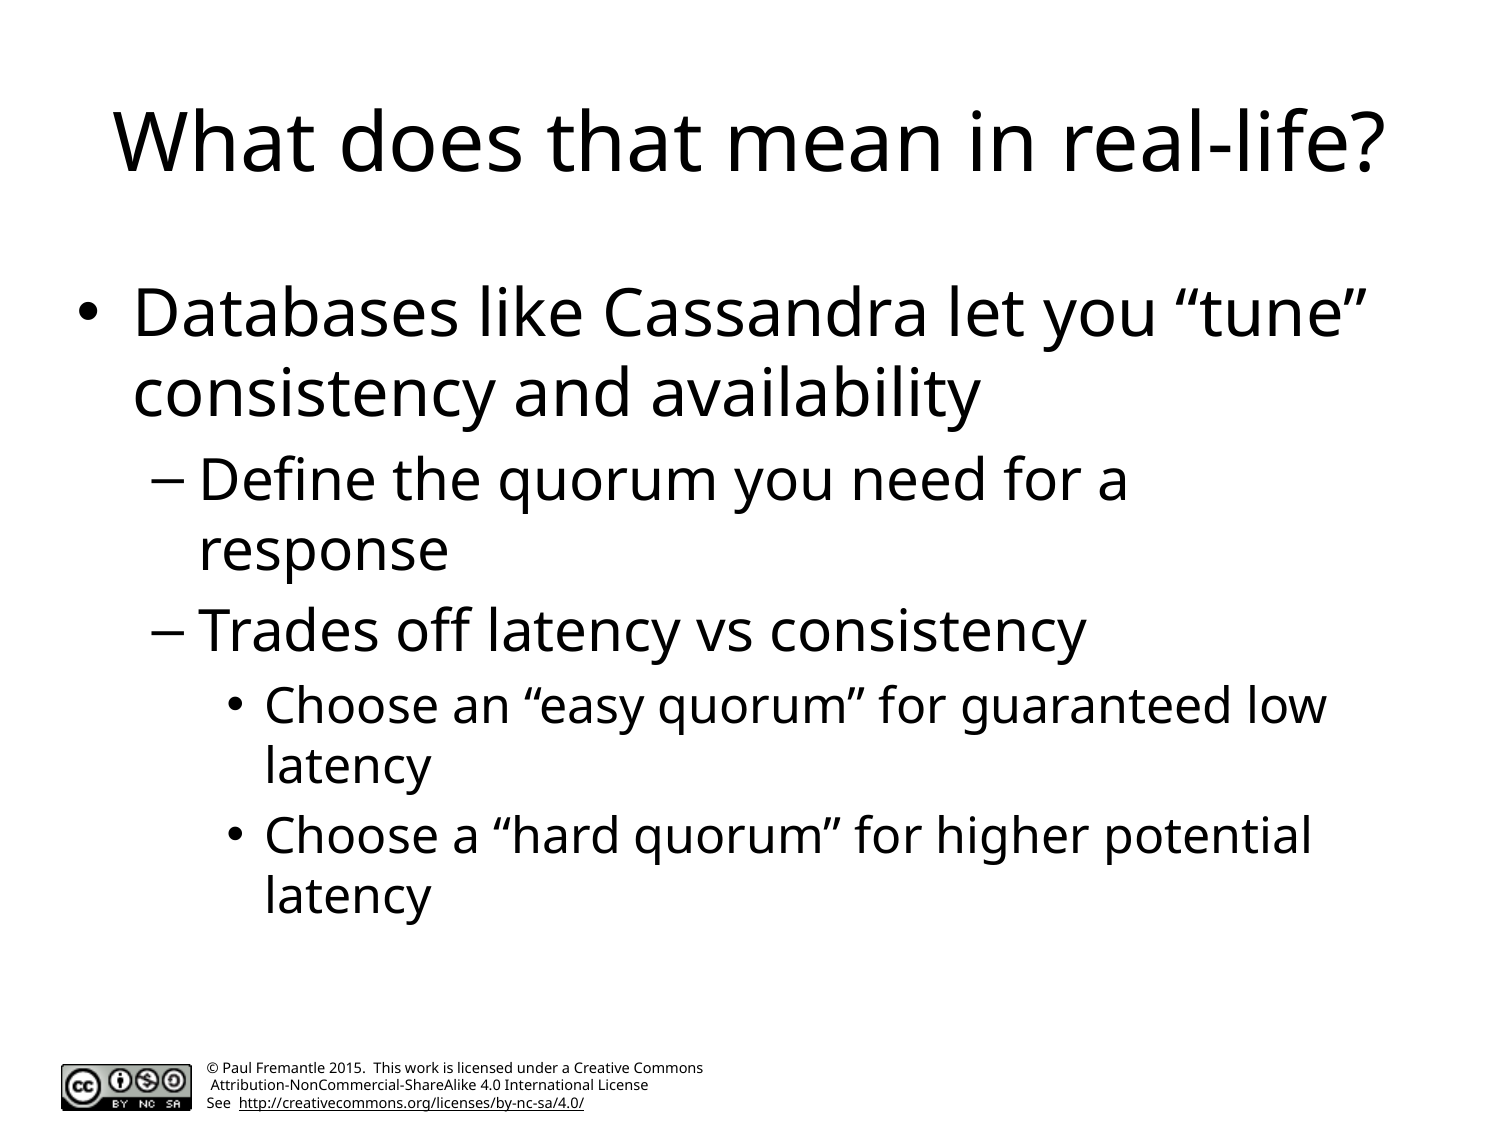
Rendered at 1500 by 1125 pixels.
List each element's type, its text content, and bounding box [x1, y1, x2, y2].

title What does that mean in real-life? [75, 45, 1425, 233]
picture [61, 1064, 192, 1111]
list Databases like Cassandra let you “tune” consistency and availability Define the quorum you need for a response Trades off latency vs consistency Choose an “easy quorum” for guaranteed low latency Choose a “hard quorum” for higher potential latency [61, 262, 1412, 1005]
